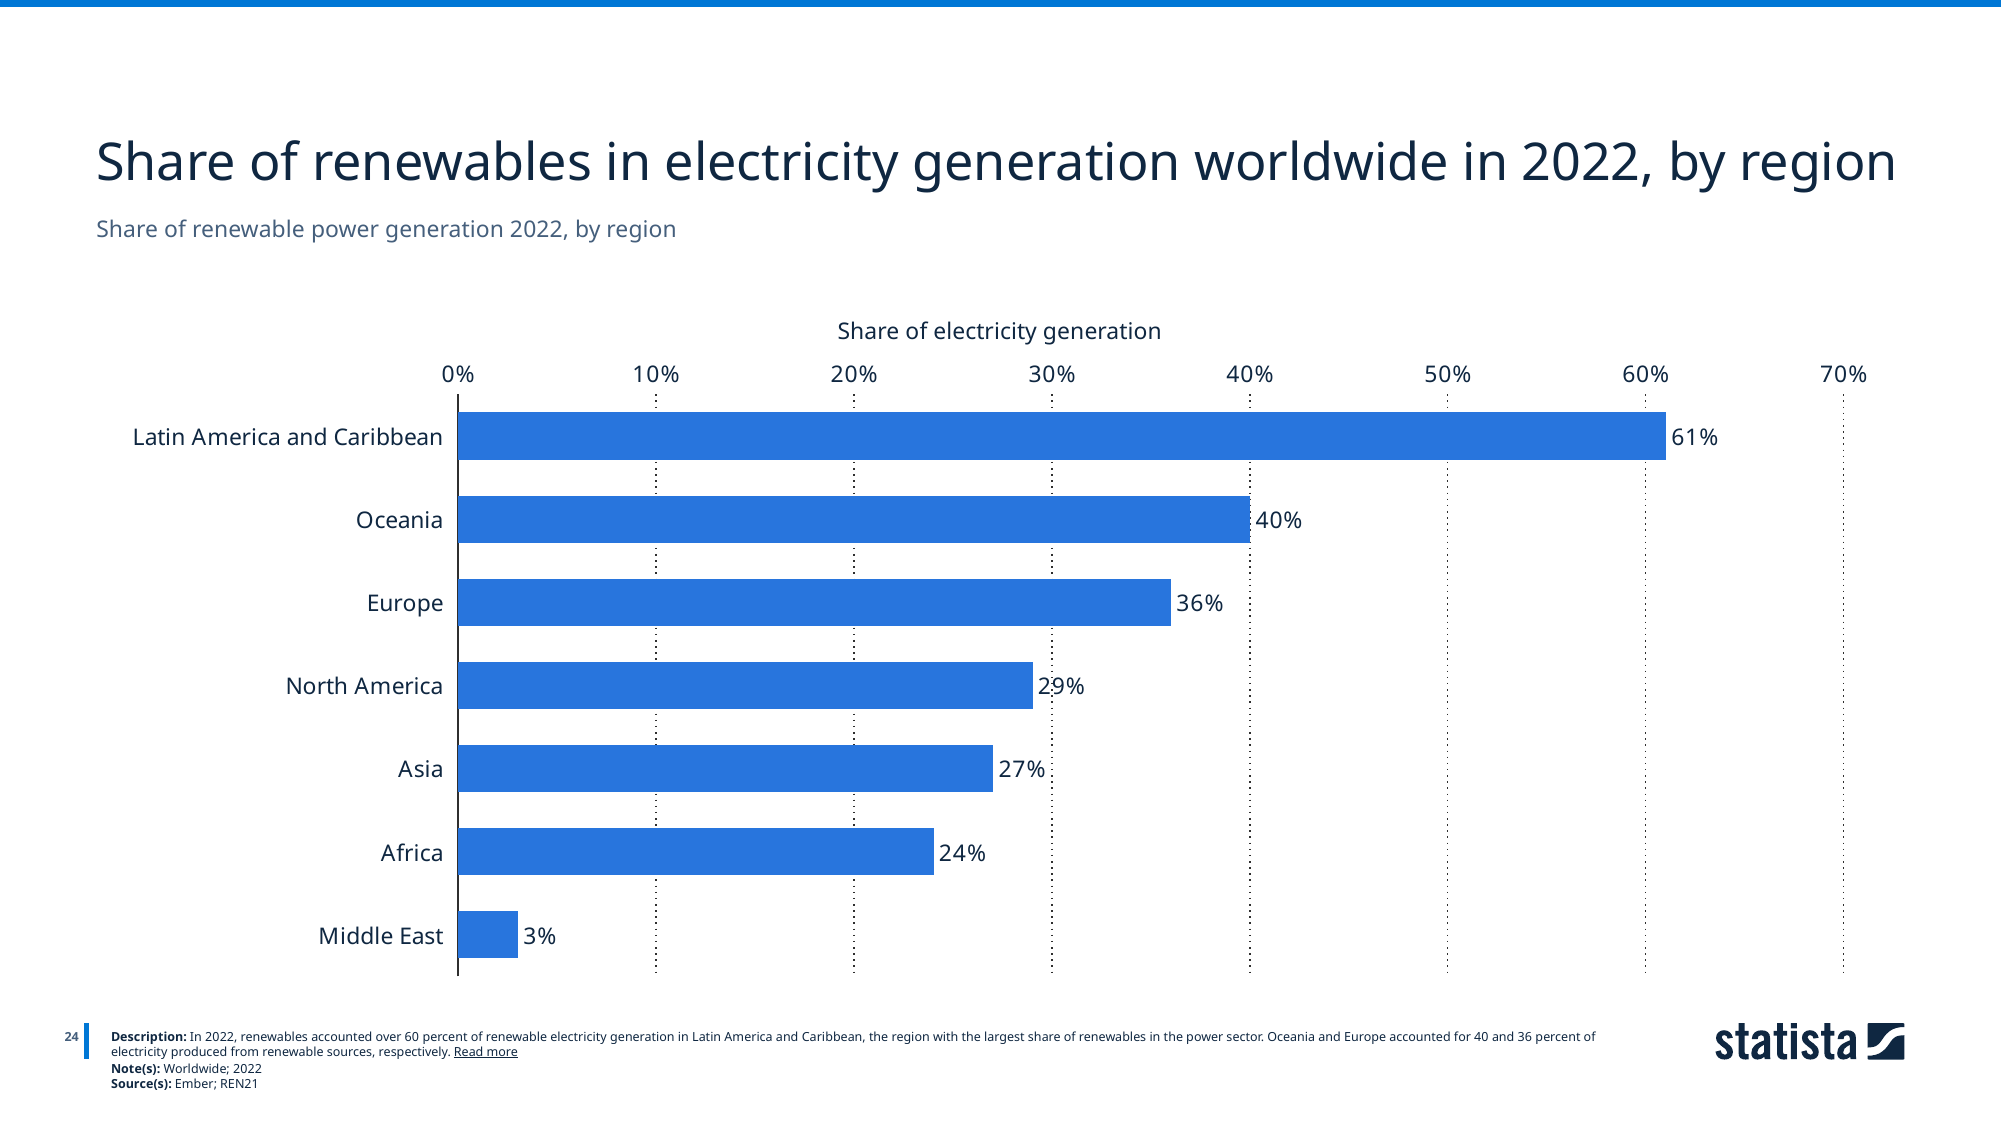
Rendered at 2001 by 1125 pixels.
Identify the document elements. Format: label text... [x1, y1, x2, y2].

text_box [1712, 1019, 1908, 1063]
text_box Description: In 2022, renewables accounted over 60 percent of renewable electricity generation in Latin America and Caribbean, the region with the largest share of renewables in the power sector. Oceania and Europe accounted for 40 and 36 percent of electricity produced from renewable sources, respectively. Read more Note(s): Worldwide; 2022 Source(s): Ember; REN21 [94, 1019, 1669, 1110]
text_box Share of renewable power generation 2022, by region [79, 205, 1920, 260]
text_box [143, 1018, 1465, 1069]
text_box Share of renewables in electricity generation worldwide in 2022, by region [79, 68, 1920, 200]
chart [95, 343, 1904, 990]
text_box Share of electricity generation [769, 307, 1231, 341]
text_box [0, 0, 2000, 10]
text_box 24 [0, 1019, 96, 1069]
